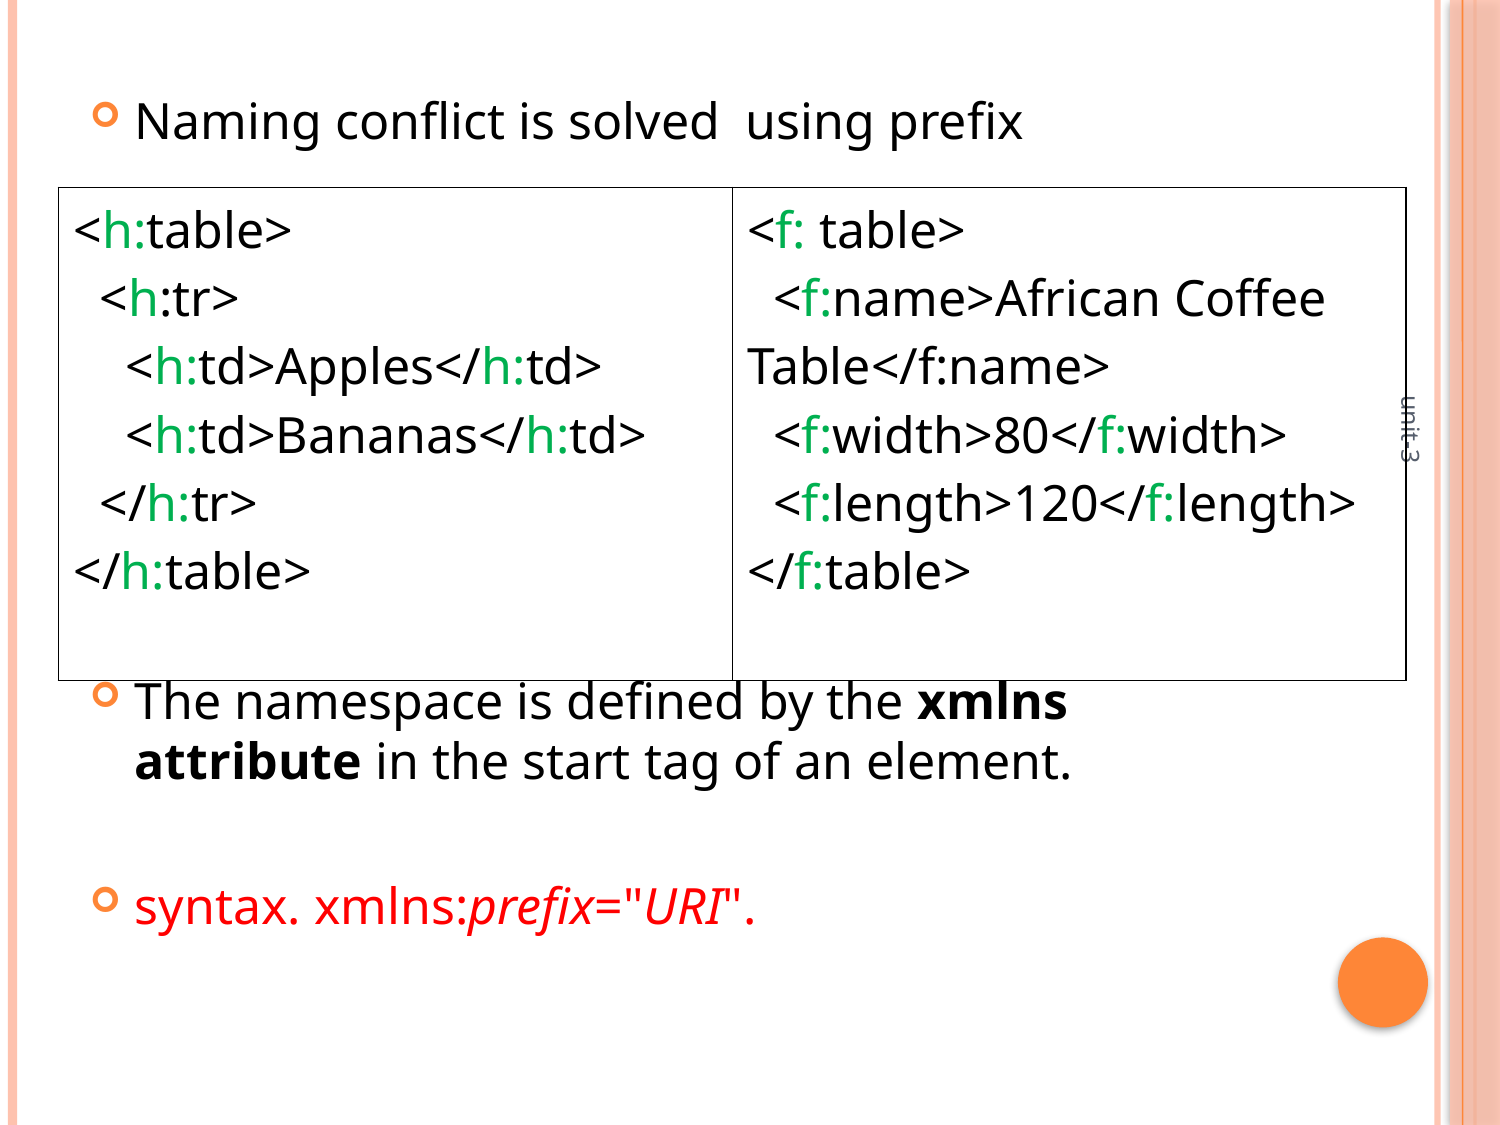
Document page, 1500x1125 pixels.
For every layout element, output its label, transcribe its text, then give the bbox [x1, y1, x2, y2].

table_header <h:table> <h:tr> <h:td>Apples</h:td> <h:td>Bananas</h:td> </h:tr> </h:table> [59, 188, 732, 680]
list Naming conflict is solved using prefix The namespace is defined by the xmlns attribute in the start tag of an element. syntax. xmlns:prefix="URI". [75, 681, 1300, 1062]
footer unit-3 [1379, 380, 1440, 906]
table_header <f: table> <f:name>African Coffee Table</f:name> <f:width>80</f:width> <f:length>120</f:length> </f:table> [733, 188, 1405, 680]
list Naming conflict is solved using prefix The namespace is defined by the xmlns attribute in the start tag of an element. syntax. xmlns:prefix="URI". [75, 82, 1300, 187]
